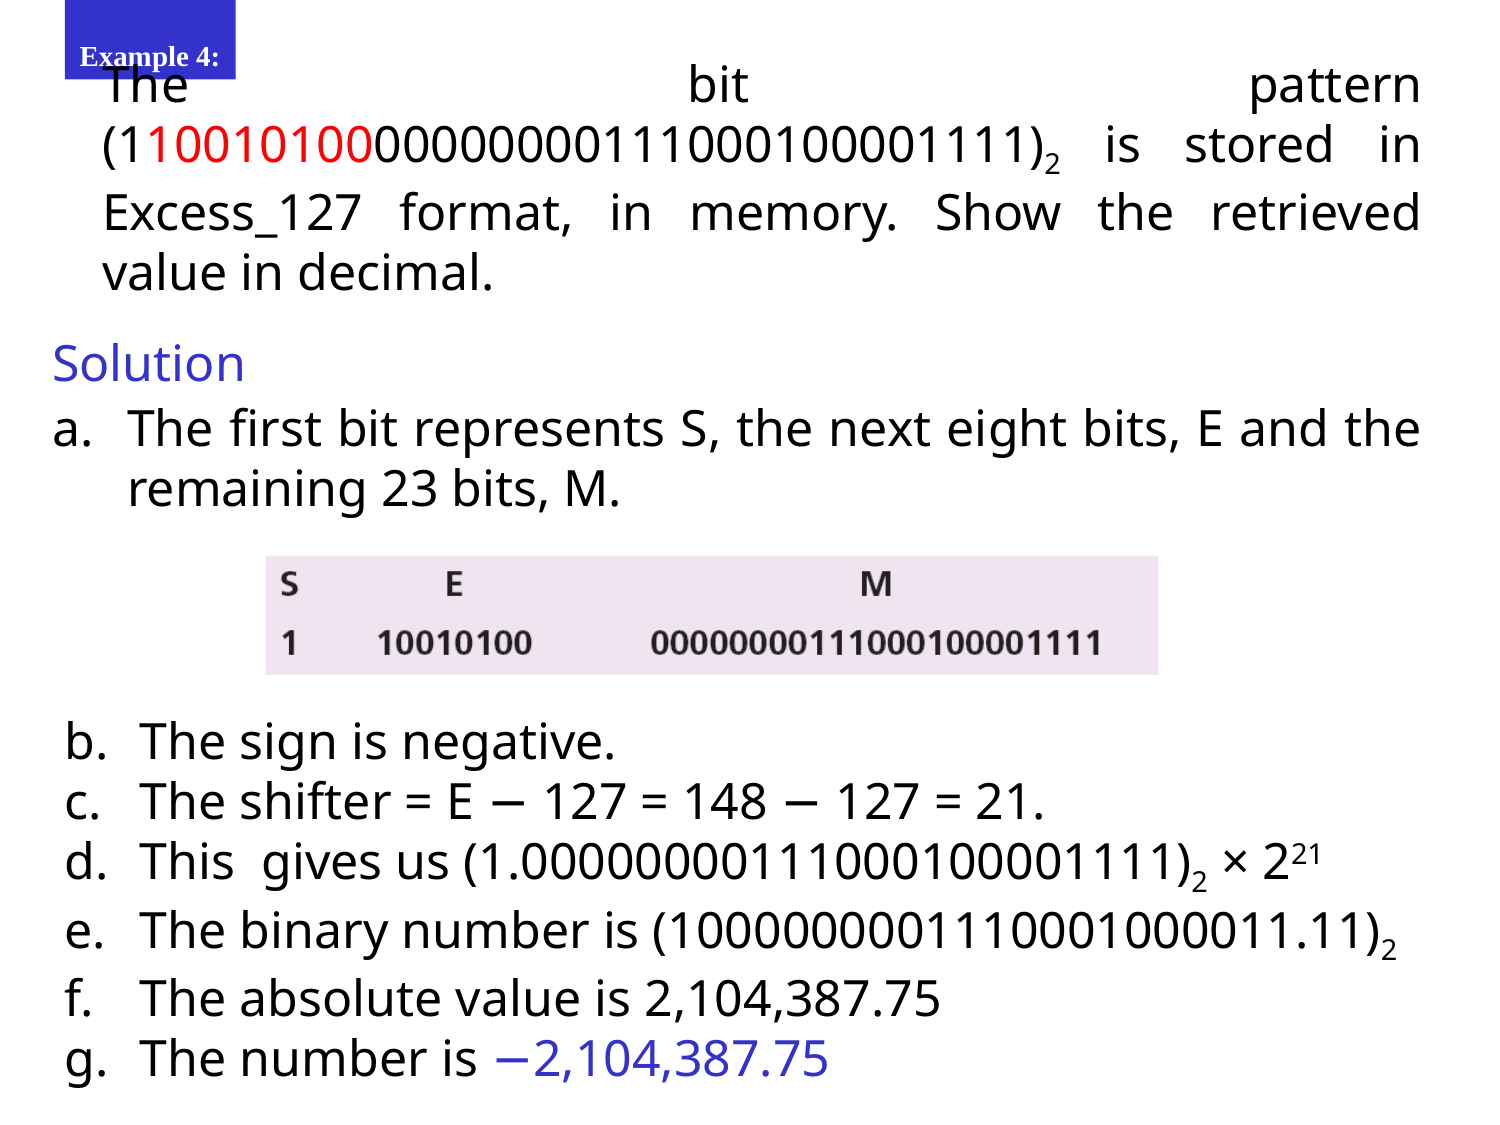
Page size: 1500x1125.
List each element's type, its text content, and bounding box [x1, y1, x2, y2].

text_box The first bit represents S, the next eight bits, E and the remaining 23 bits, M. [37, 389, 1438, 525]
text_box The sign is negative. The shifter = E − 127 = 148 − 127 = 21. This gives us (1.00000000111000100001111)2 × 221 The binary number is (1000000001110001000011.11)2 The absolute value is 2,104,387.75 The number is −2,104,387.75 [50, 702, 1450, 1094]
text_box The bit pattern (11001010000000000111000100001111)2 is stored in Excess_127 format, in memory. Show the retrieved value in decimal. [87, 45, 1438, 308]
picture [229, 529, 1213, 688]
text_box Example 4: [64, 0, 236, 80]
text_box Solution [37, 324, 1388, 389]
